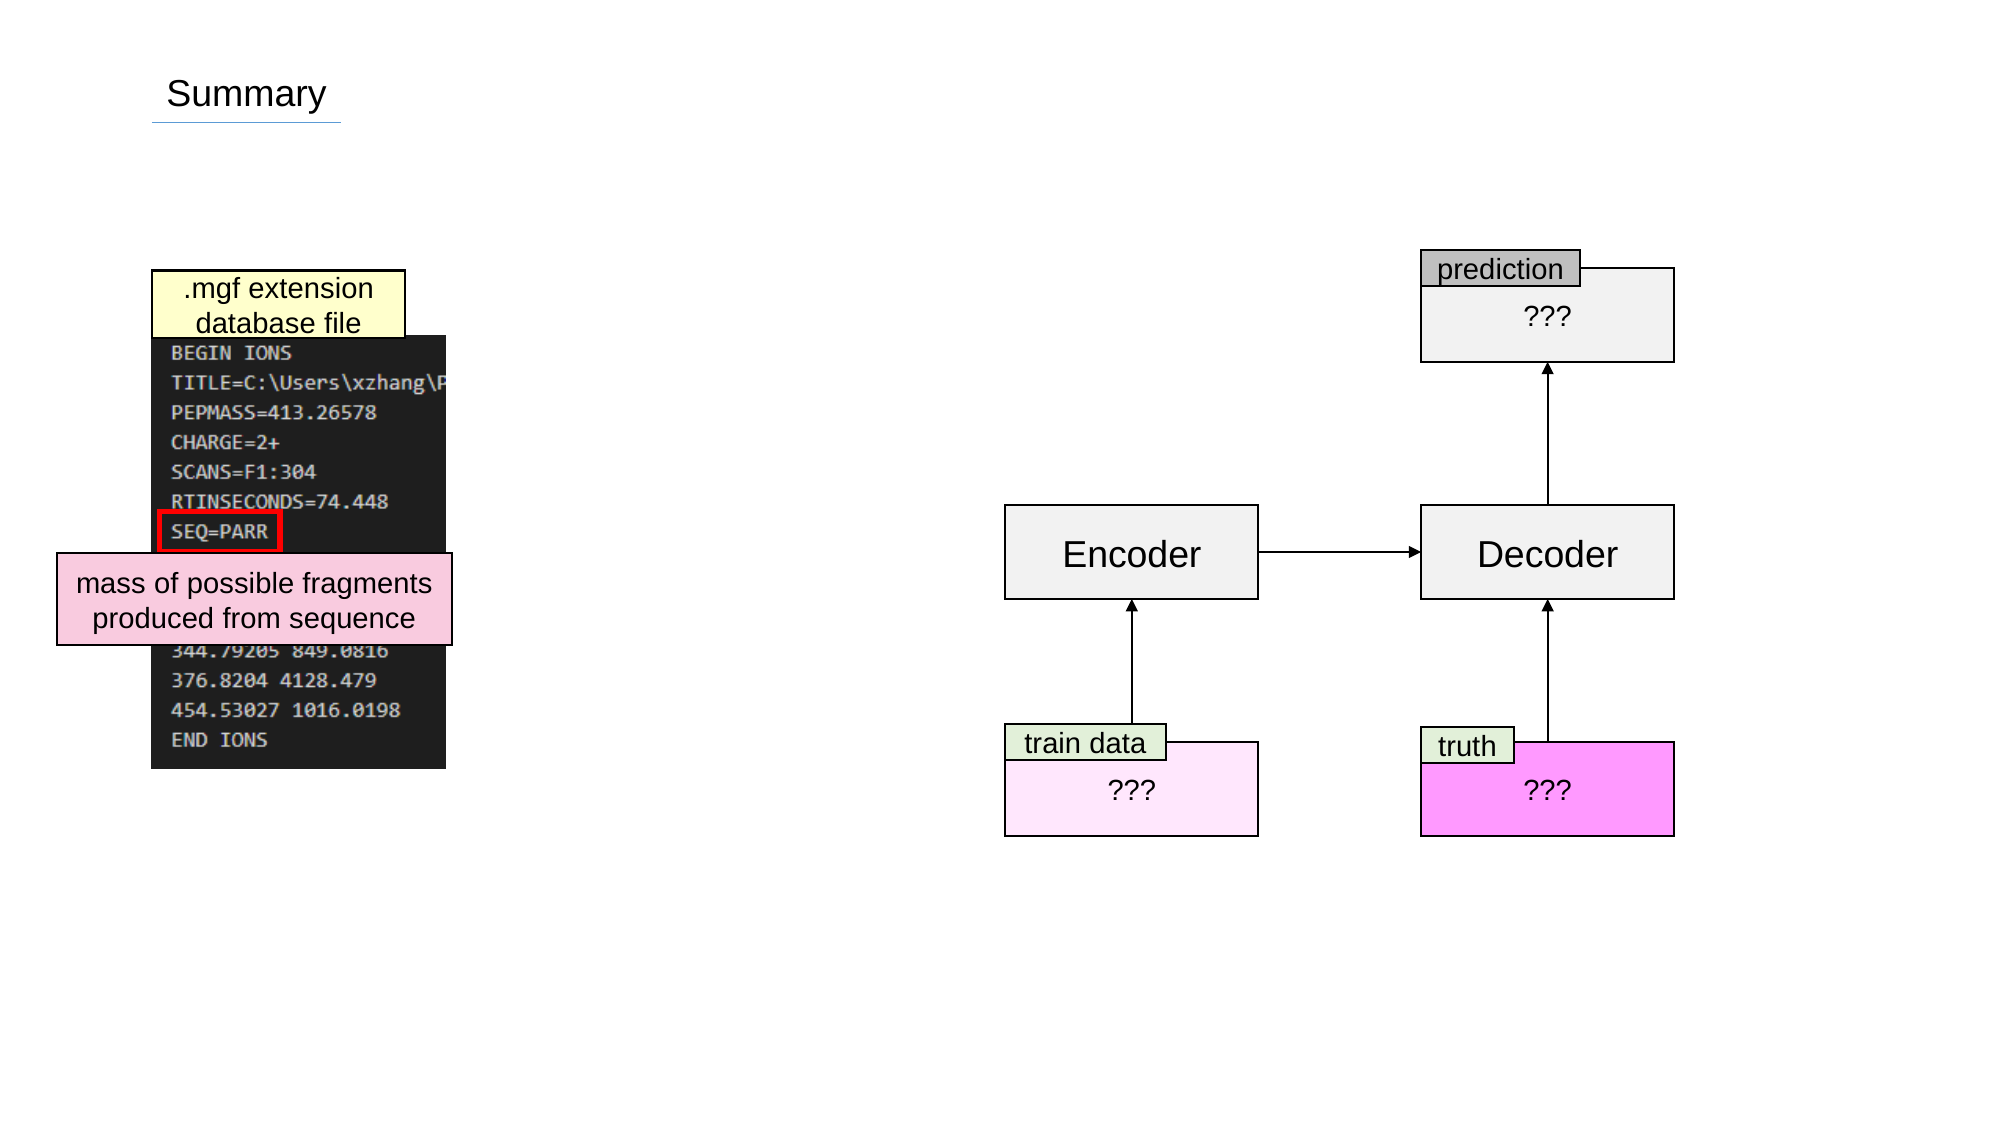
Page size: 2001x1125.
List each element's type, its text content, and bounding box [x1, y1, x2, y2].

text_box Summary [151, 61, 1006, 122]
text_box mass of possible fragments produced from sequence [56, 552, 151, 646]
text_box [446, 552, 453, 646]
picture [151, 335, 446, 769]
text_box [1005, 249, 1675, 837]
text_box .mgf extension database file [151, 269, 406, 335]
